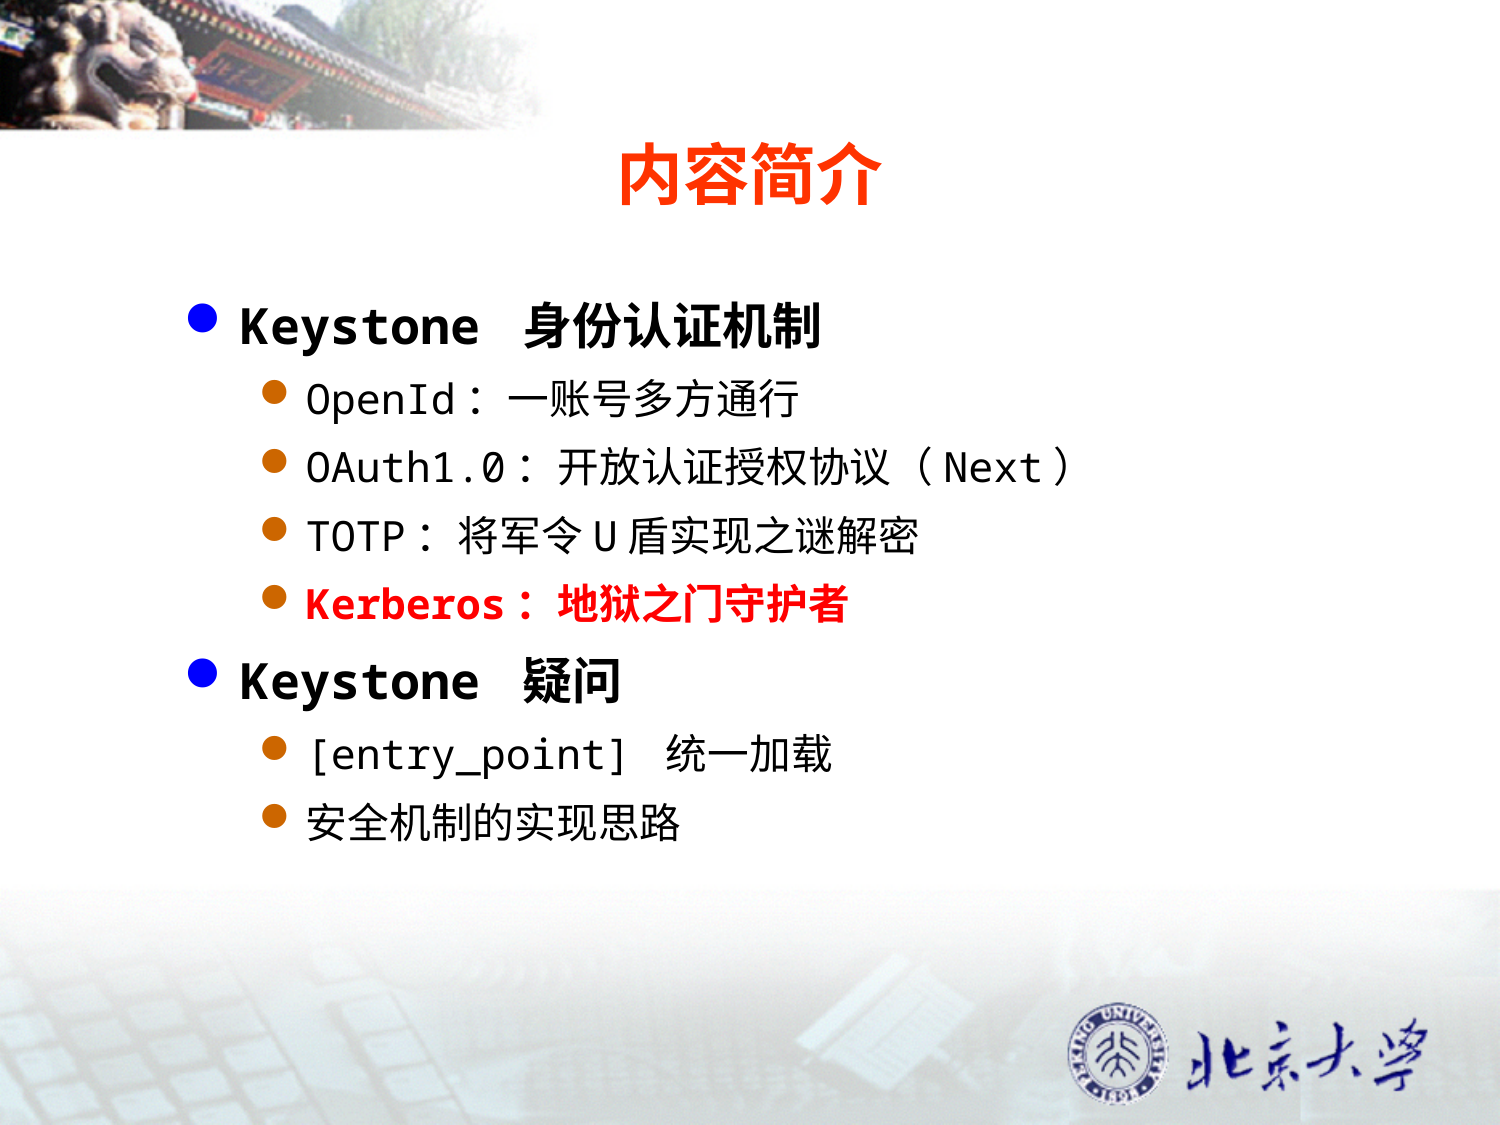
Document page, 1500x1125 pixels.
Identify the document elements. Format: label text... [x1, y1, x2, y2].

list Keystone 身份认证机制 OpenId：一账号多方通行 OAuth1.0：开放认证授权协议（Next） TOTP：将军令U盾实现之谜解密 Kerberos：地狱之门守护者 Keystone 疑问 [entry_point] 统一加载 安全机制的实现思路 [168, 274, 1445, 1001]
title 内容简介 [112, 99, 1388, 238]
picture [0, 0, 1500, 1125]
